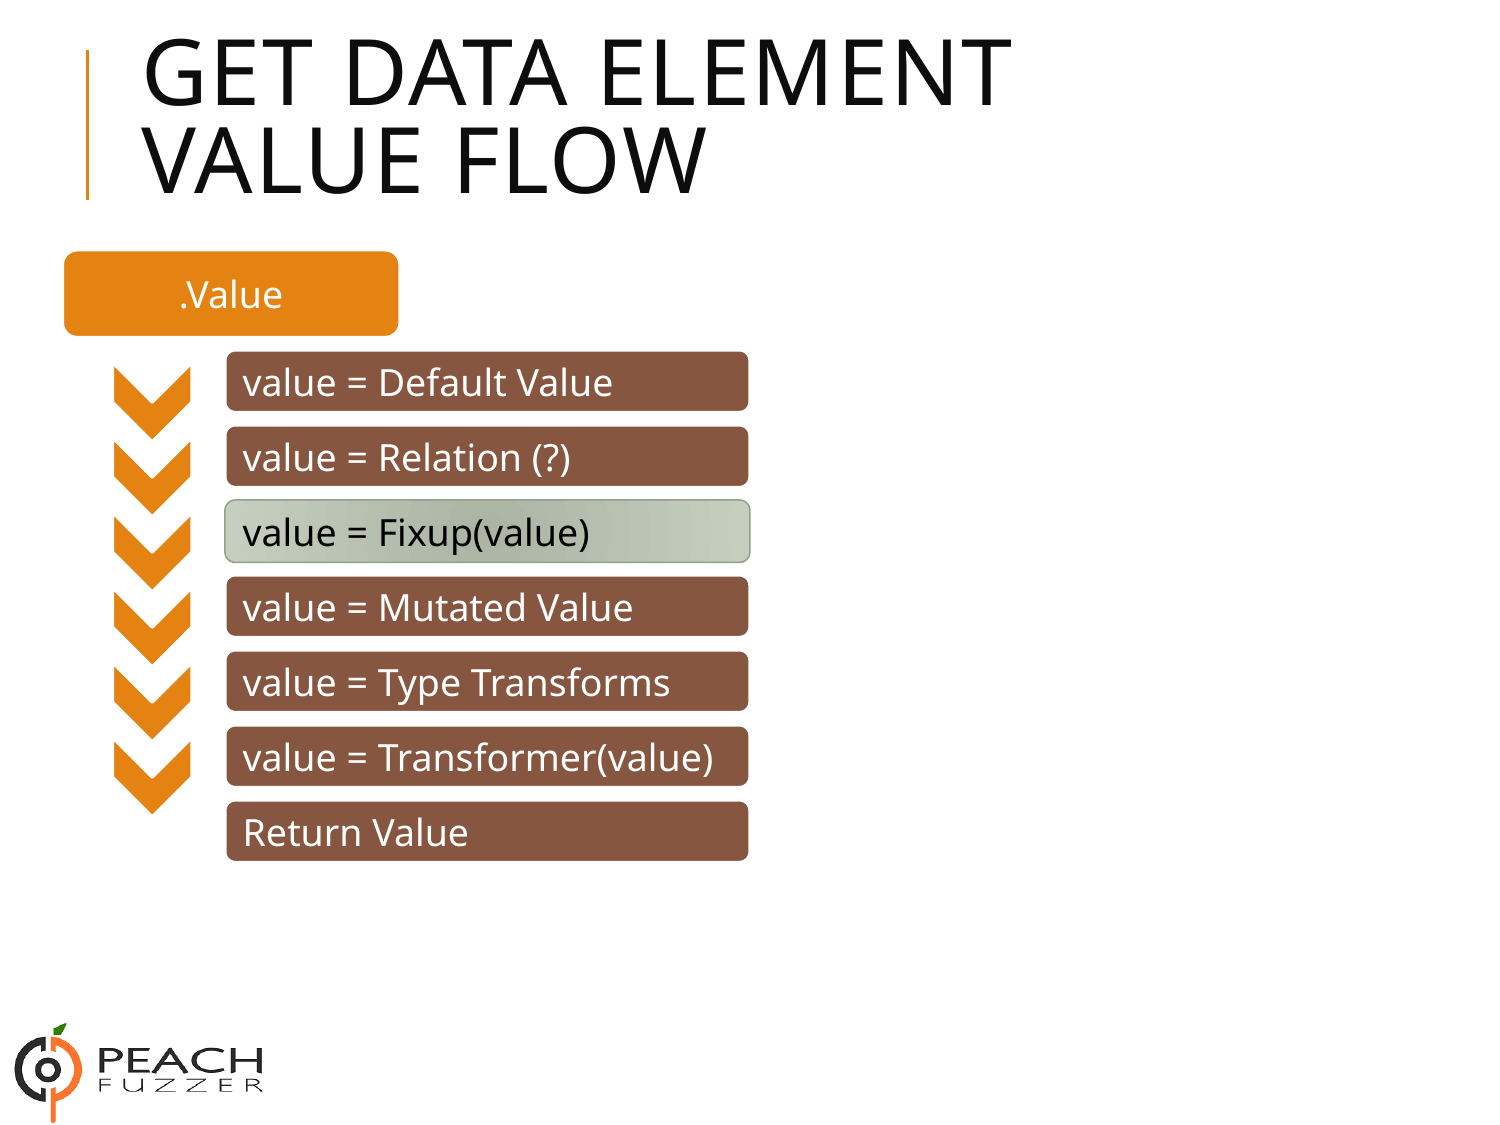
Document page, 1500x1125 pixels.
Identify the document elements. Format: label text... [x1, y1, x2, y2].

text_box value = Relation (?) [223, 423, 752, 490]
text_box [110, 360, 194, 444]
text_box [110, 435, 194, 519]
title Get Data Element Value Flow [126, 0, 1322, 246]
text_box [110, 660, 194, 744]
text_box [110, 585, 194, 669]
text_box .Value [60, 248, 402, 340]
text_box value = Transformer(value) [223, 723, 752, 790]
text_box value = Type Transforms [223, 648, 752, 715]
text_box value = Fixup(value) [224, 499, 751, 564]
text_box value = Default Value [223, 348, 752, 415]
picture [0, 1017, 288, 1125]
text_box [110, 510, 194, 594]
text_box [110, 735, 194, 819]
text_box value = Mutated Value [223, 573, 752, 640]
text_box Return Value [223, 798, 752, 865]
